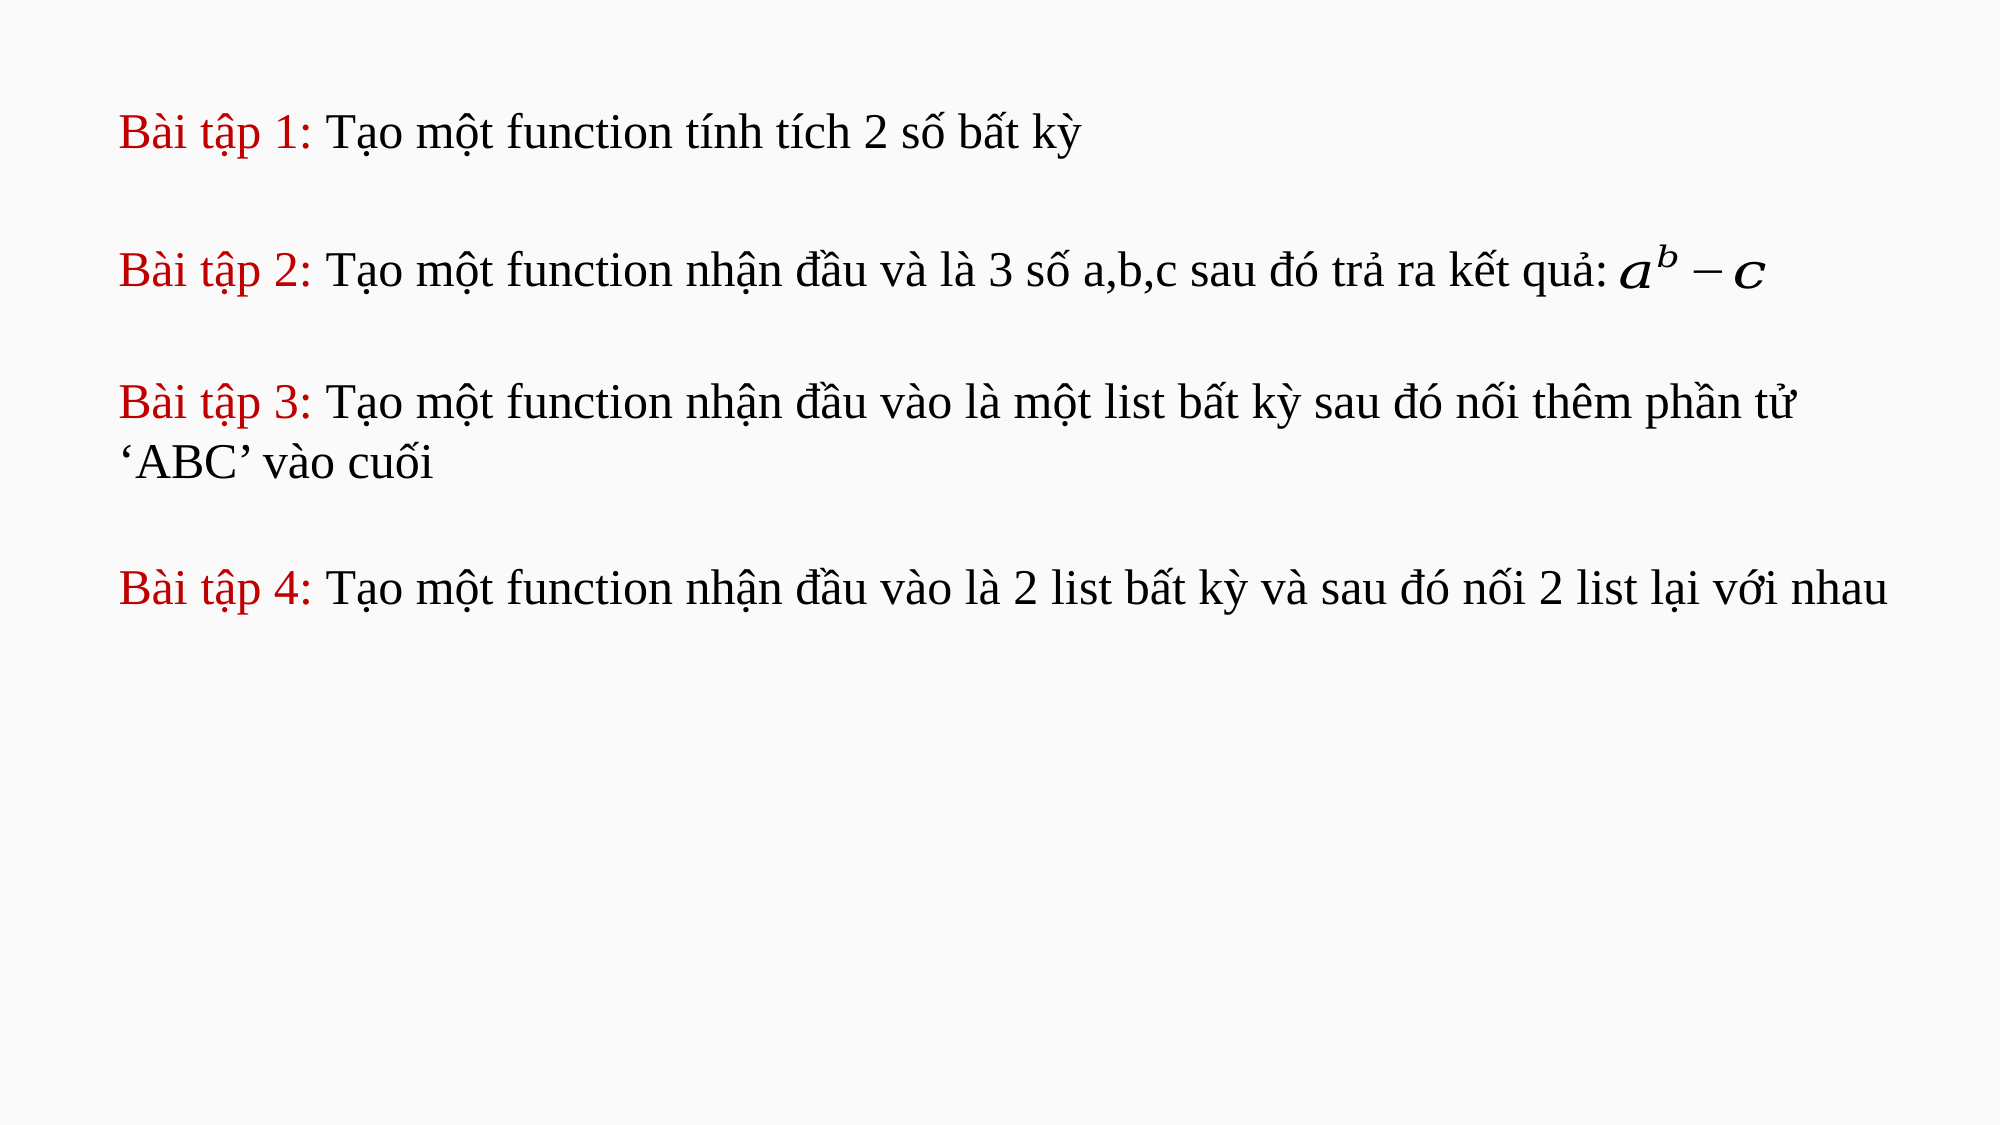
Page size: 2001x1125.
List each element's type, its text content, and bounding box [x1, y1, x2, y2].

text_box Bài tập 3: Tạo một function nhận đầu vào là một list bất kỳ sau đó nối thêm phần tử ‘ABC’ vào cuối [103, 360, 1862, 507]
text_box Bài tập 4: Tạo một function nhận đầu vào là 2 list bất kỳ và sau đó nối 2 list lại với nhau [103, 546, 1911, 693]
text_box Bài tập 2: Tạo một function nhận đầu và là 3 số a,b,c sau đó trả ra kết quả: [103, 228, 1862, 313]
text_box Bài tập 1: Tạo một function tính tích 2 số bất kỳ [103, 91, 1862, 176]
